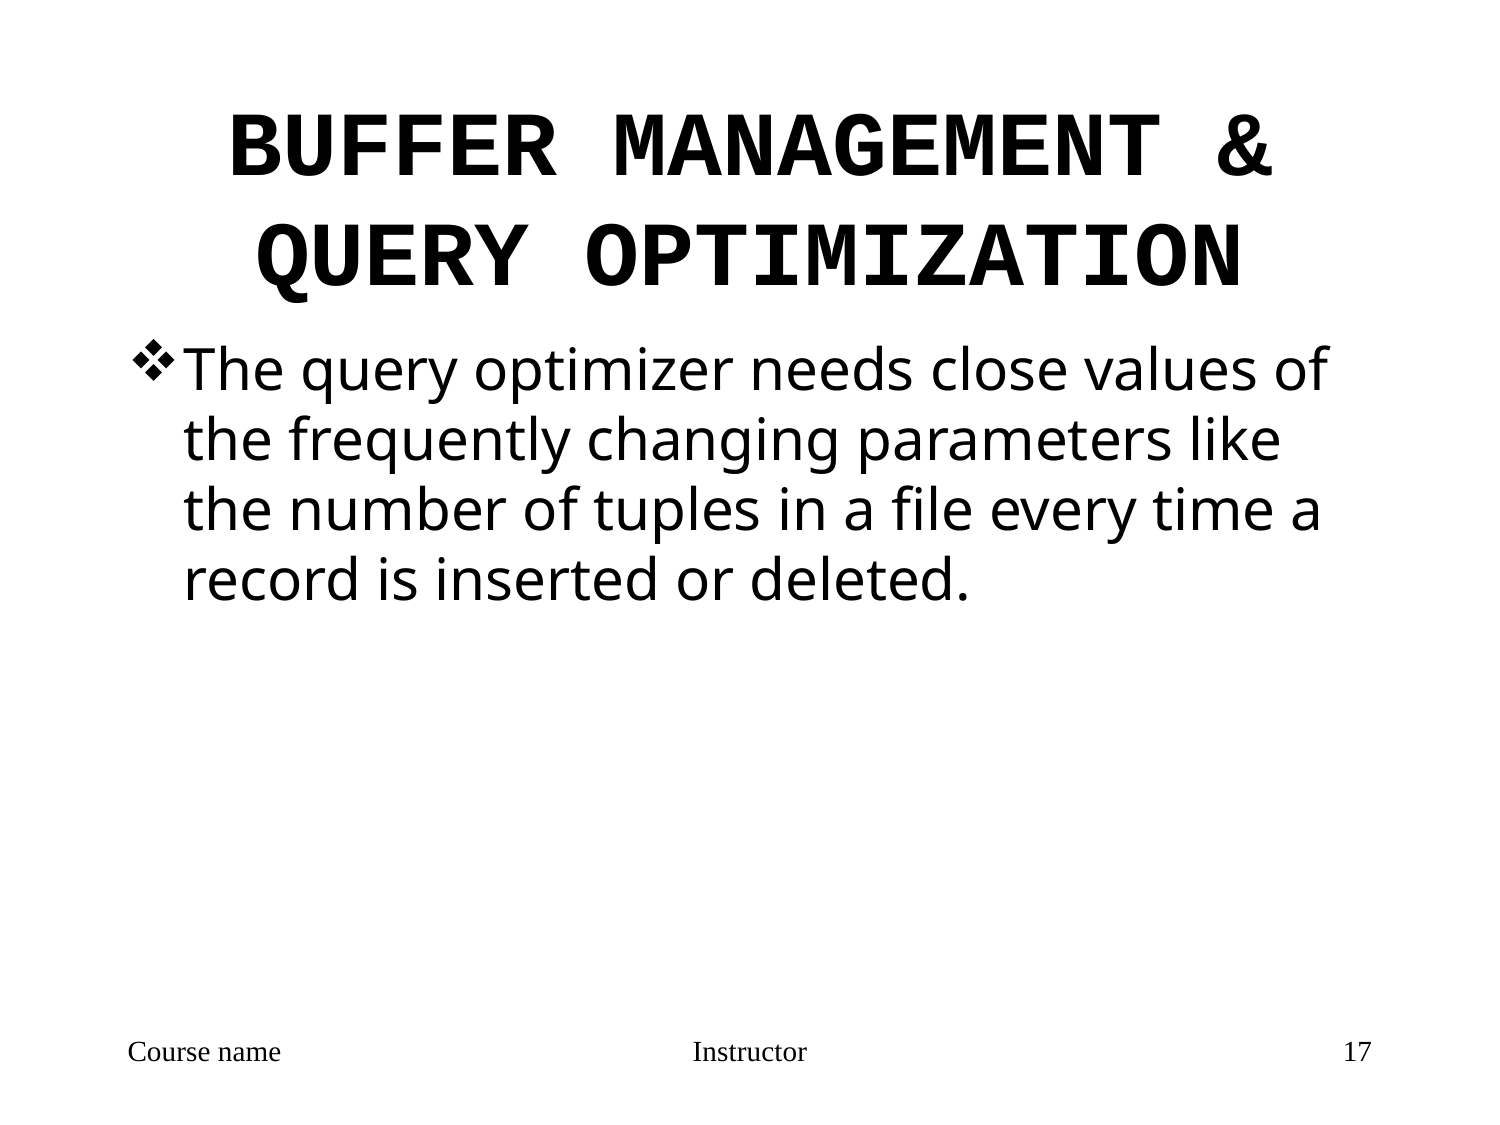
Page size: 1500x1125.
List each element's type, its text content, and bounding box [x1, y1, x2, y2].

title BUFFER MANAGEMENT & QUERY OPTIMIZATION [112, 99, 1388, 288]
list The query optimizer needs close values of the frequently changing parameters like the number of tuples in a file every time a record is inserted or deleted. [112, 324, 1388, 1001]
slide_number 17 [1074, 1024, 1388, 1101]
slide_number Course name [112, 1024, 426, 1101]
footer Instructor [512, 1024, 988, 1101]
